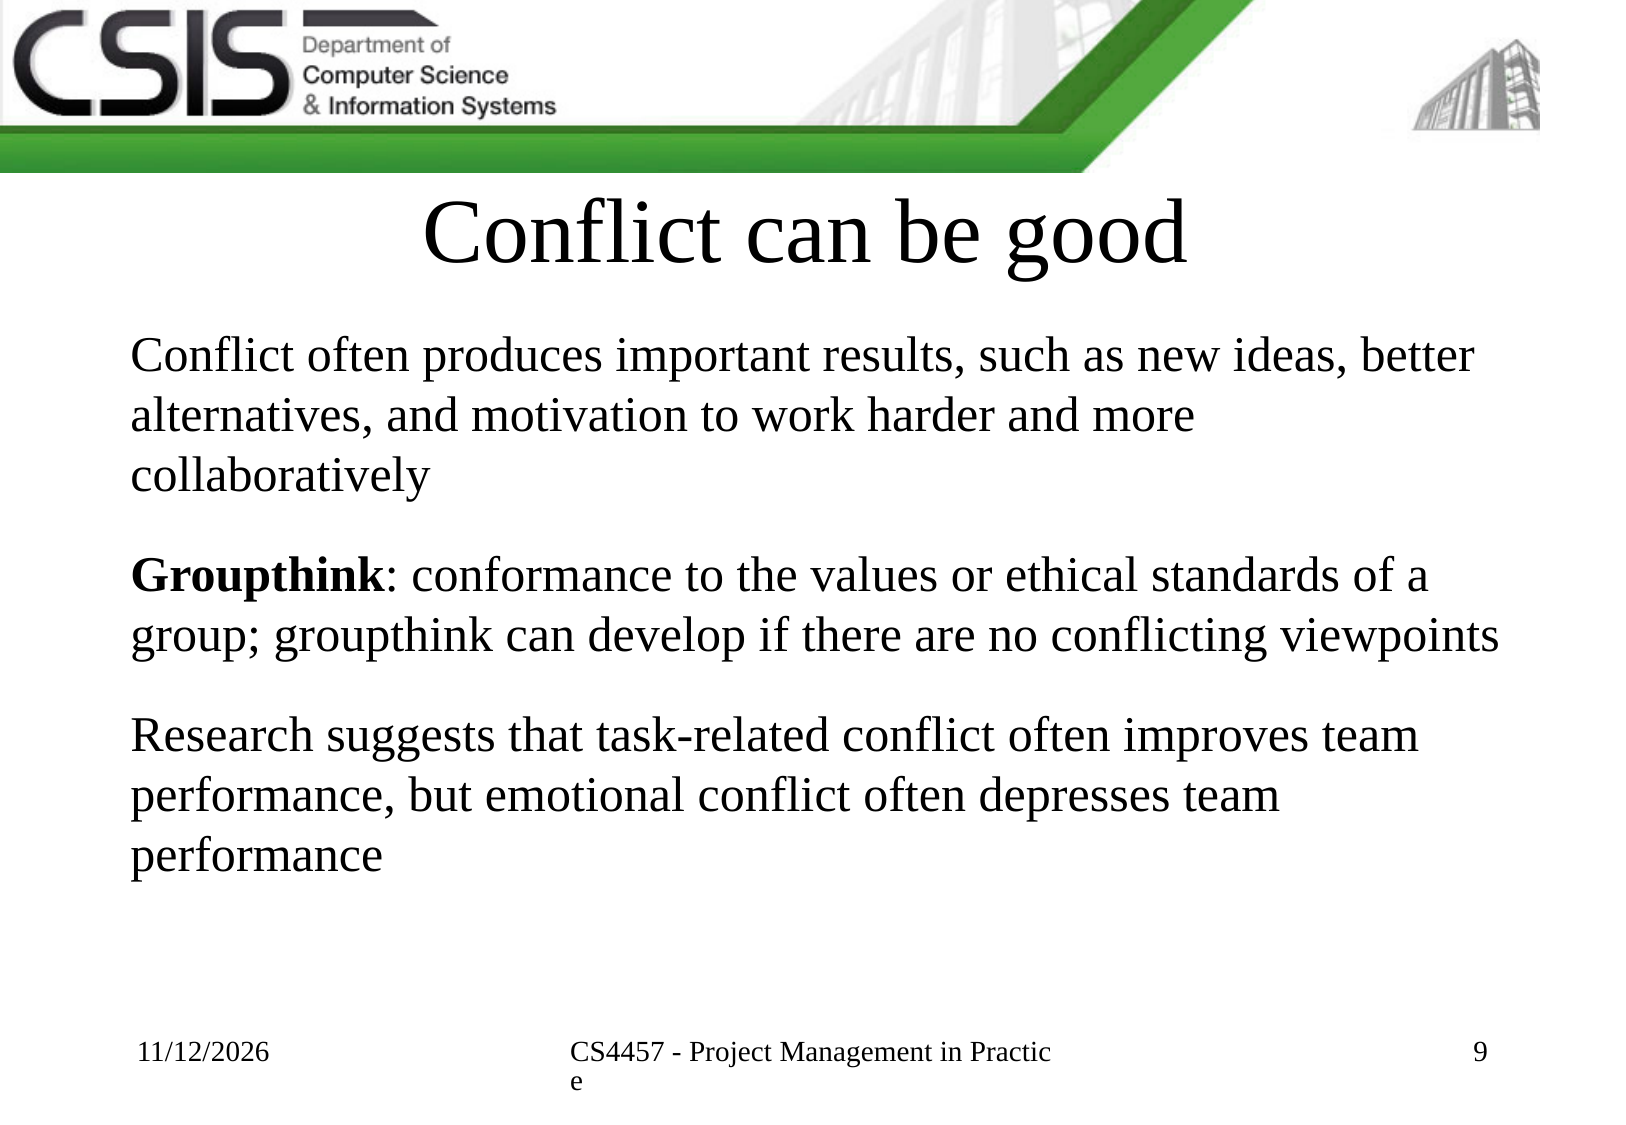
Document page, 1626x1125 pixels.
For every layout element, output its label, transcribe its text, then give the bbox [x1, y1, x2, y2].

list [0, 0, 1540, 173]
text_box Conflict often produces important results, such as new ideas, better alternatives, and motivation to work harder and more collaboratively Groupthink: conformance to the values or ethical standards of a group; groupthink can develop if there are no conflicting viewpoints Research suggests that task-related conflict often improves team performance, but emotional conflict often depresses team performance [115, 314, 1522, 890]
title Conflict can be good [115, 181, 1498, 280]
footer CS4457 - Project Management in Practice [554, 1024, 1071, 1101]
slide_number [121, 1024, 461, 1101]
slide_number 8 [1164, 1024, 1504, 1101]
